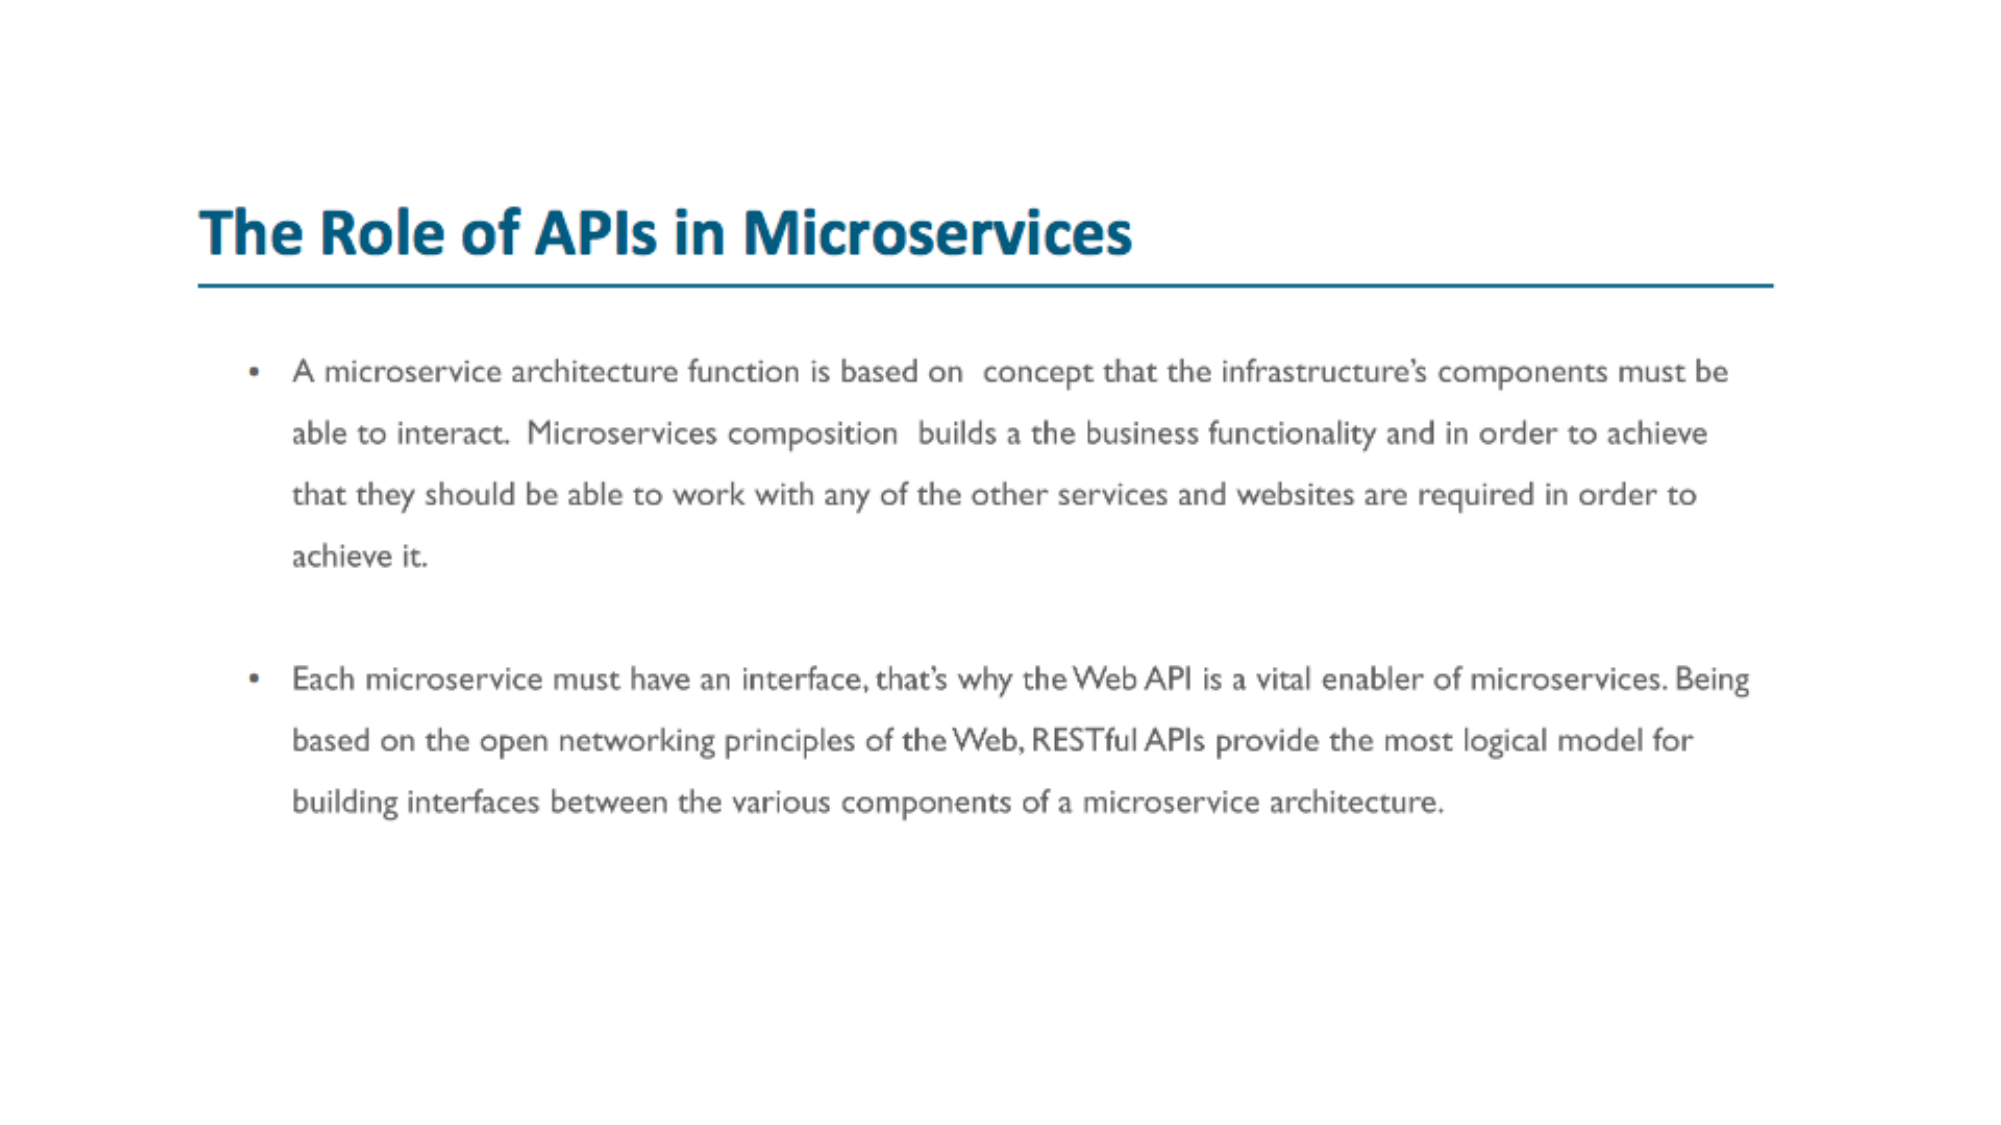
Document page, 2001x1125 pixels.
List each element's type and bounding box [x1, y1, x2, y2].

list [188, 178, 1797, 958]
